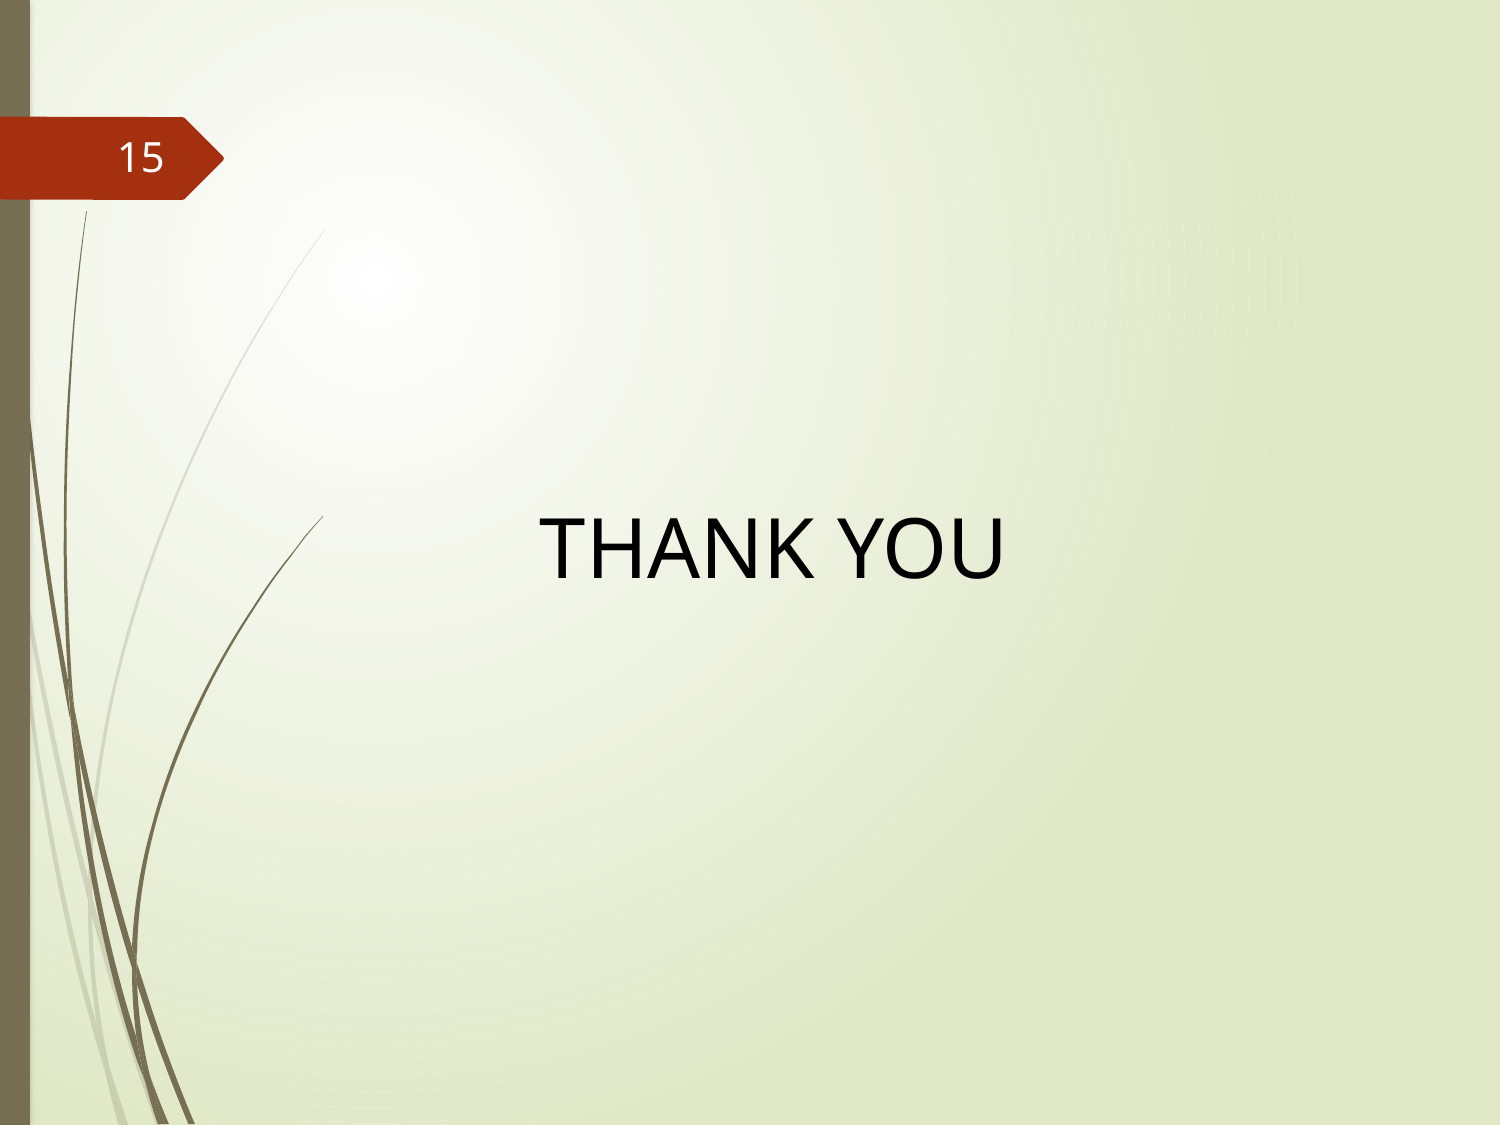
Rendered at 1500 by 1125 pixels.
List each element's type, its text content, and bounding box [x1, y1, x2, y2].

slide_number 15 [83, 129, 180, 190]
text_box THANK YOU [525, 487, 1450, 603]
